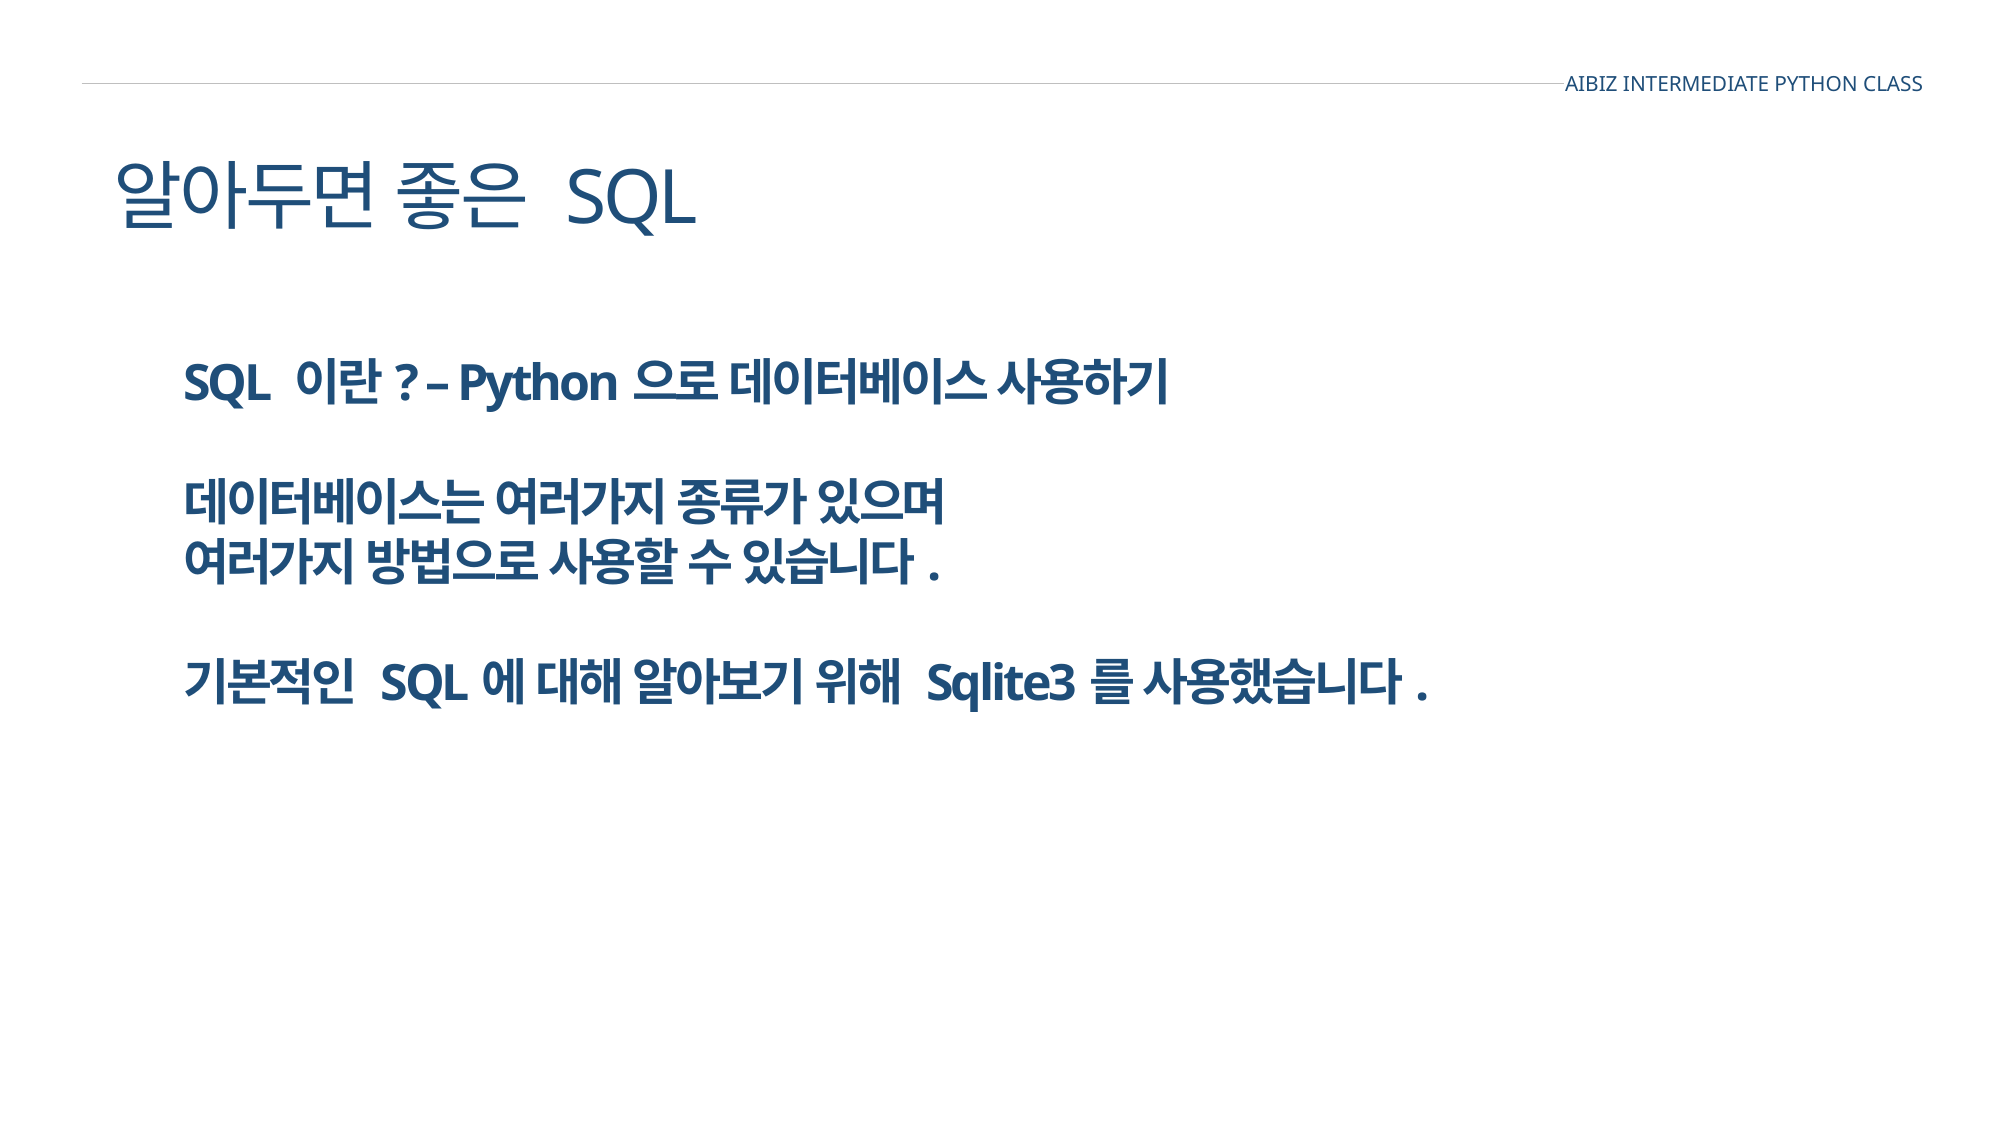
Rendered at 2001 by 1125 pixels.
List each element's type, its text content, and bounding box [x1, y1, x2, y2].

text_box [81, 63, 1939, 104]
text_box 알아두면 좋은 SQL [98, 141, 714, 247]
text_box SQL 이란? – Python으로 데이터베이스 사용하기 데이터베이스는 여러가지 종류가 있으며 여러가지 방법으로 사용할 수 있습니다. 기본적인 SQL에 대해 알아보기 위해 Sqlite3를 사용했습니다. [168, 342, 1705, 778]
